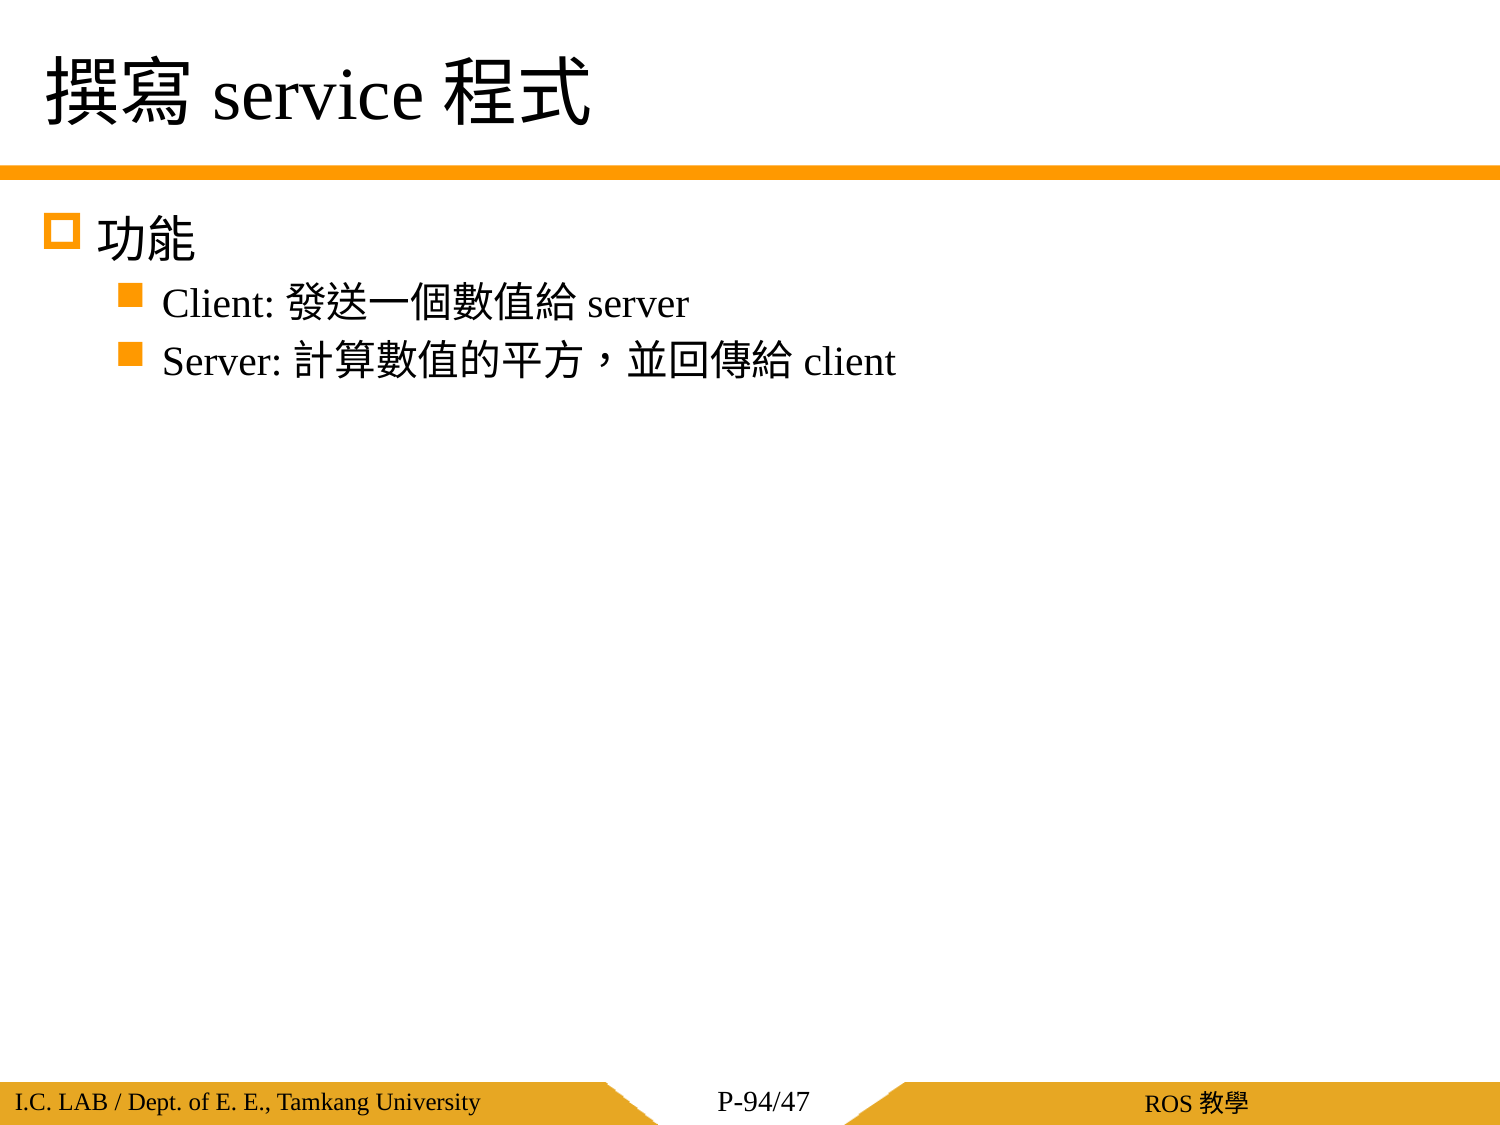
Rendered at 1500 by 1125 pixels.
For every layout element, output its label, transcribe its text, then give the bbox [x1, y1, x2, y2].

title 撰寫service程式 [29, 19, 1459, 161]
list 功能 Client:發送一個數值給server Server:計算數值的平方，並回傳給client [24, 200, 1463, 1074]
picture [0, 1082, 658, 1125]
picture [842, 1082, 1500, 1125]
